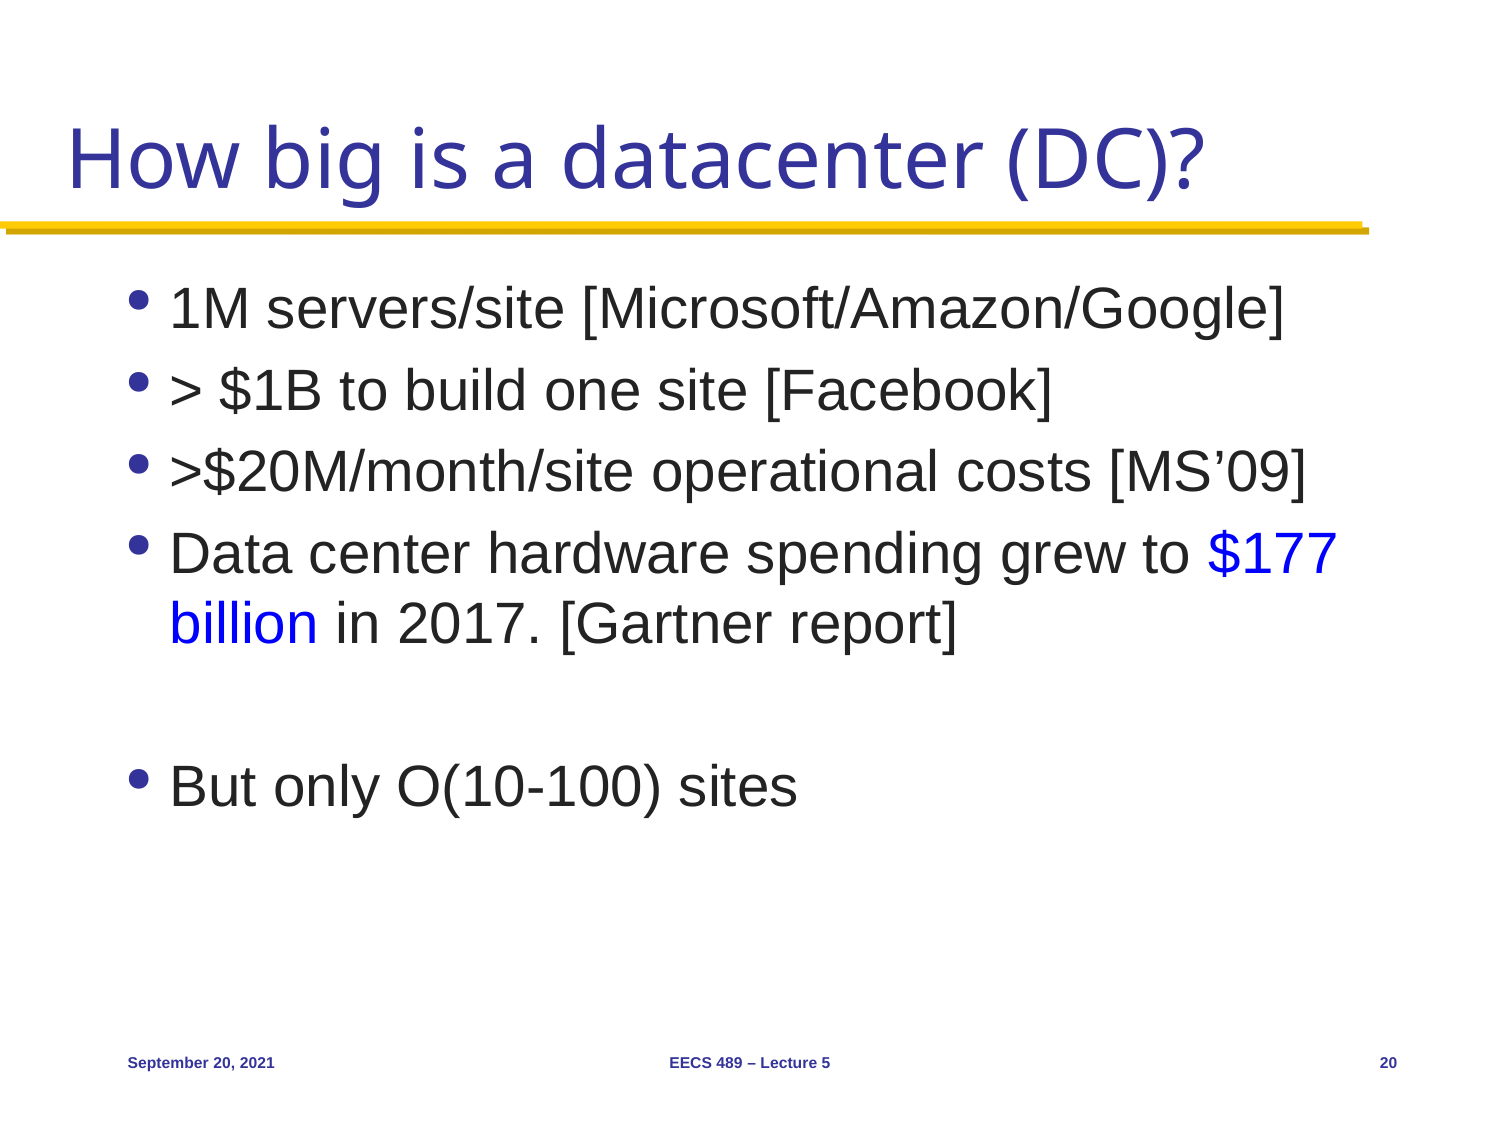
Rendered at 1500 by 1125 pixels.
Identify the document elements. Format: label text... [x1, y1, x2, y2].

title How big is a datacenter (DC)? [49, 24, 1451, 213]
slide_number 20 [1312, 1024, 1413, 1101]
footer EECS 489 – Lecture 5 [512, 1024, 988, 1101]
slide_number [112, 1024, 426, 1101]
list 1M servers/site [Microsoft/Amazon/Google] > $1B to build one site [Facebook] >$20M/month/site operational costs [MS’09] Data center hardware spending grew to $177 billion in 2017. [Gartner report] But only O(10-100) sites [112, 262, 1413, 988]
